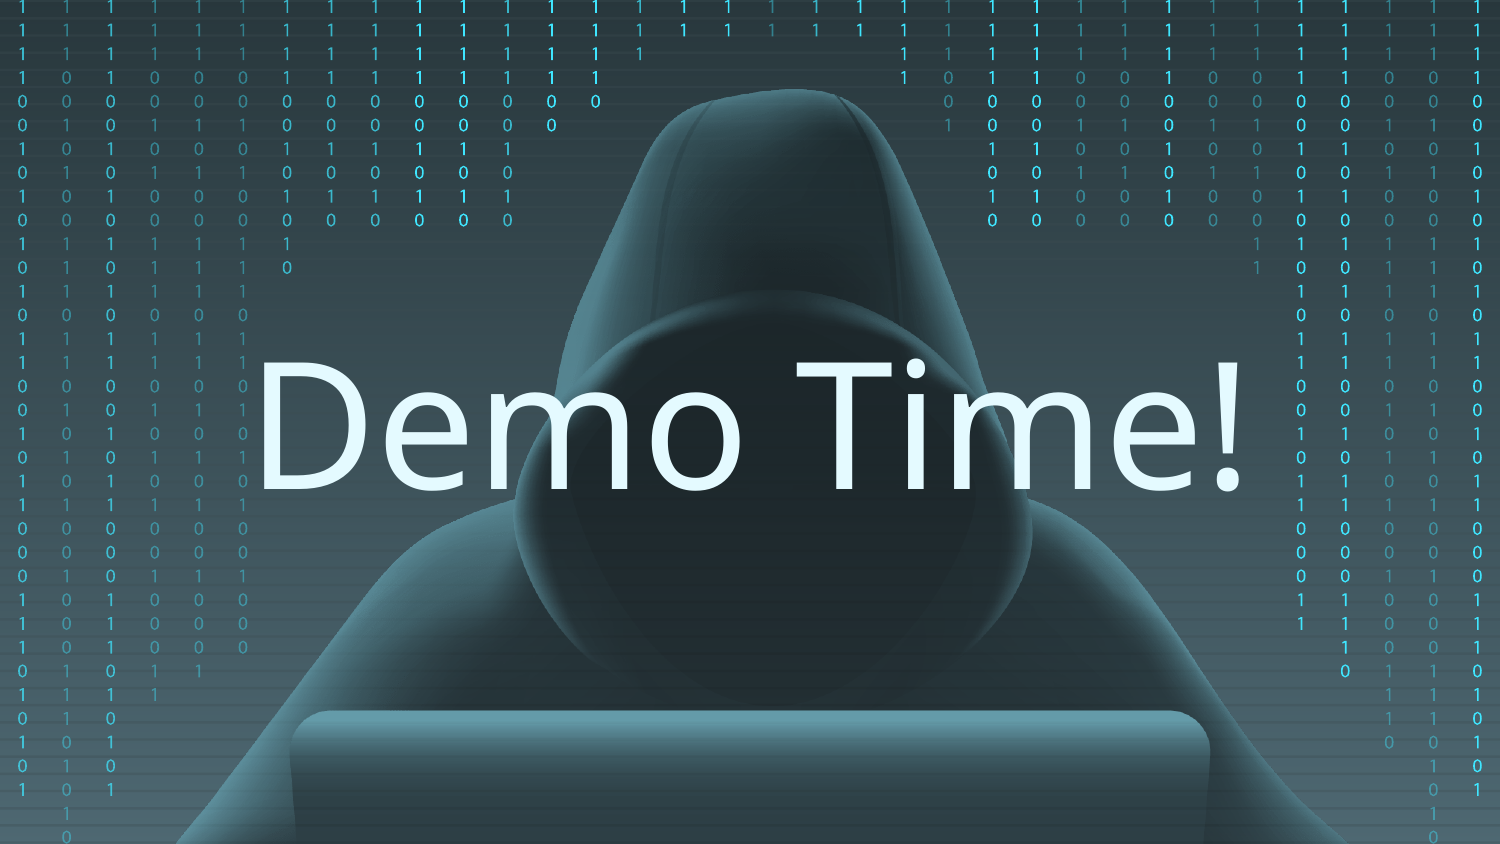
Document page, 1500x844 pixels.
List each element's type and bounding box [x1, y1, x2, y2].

picture [134, 88, 1366, 844]
